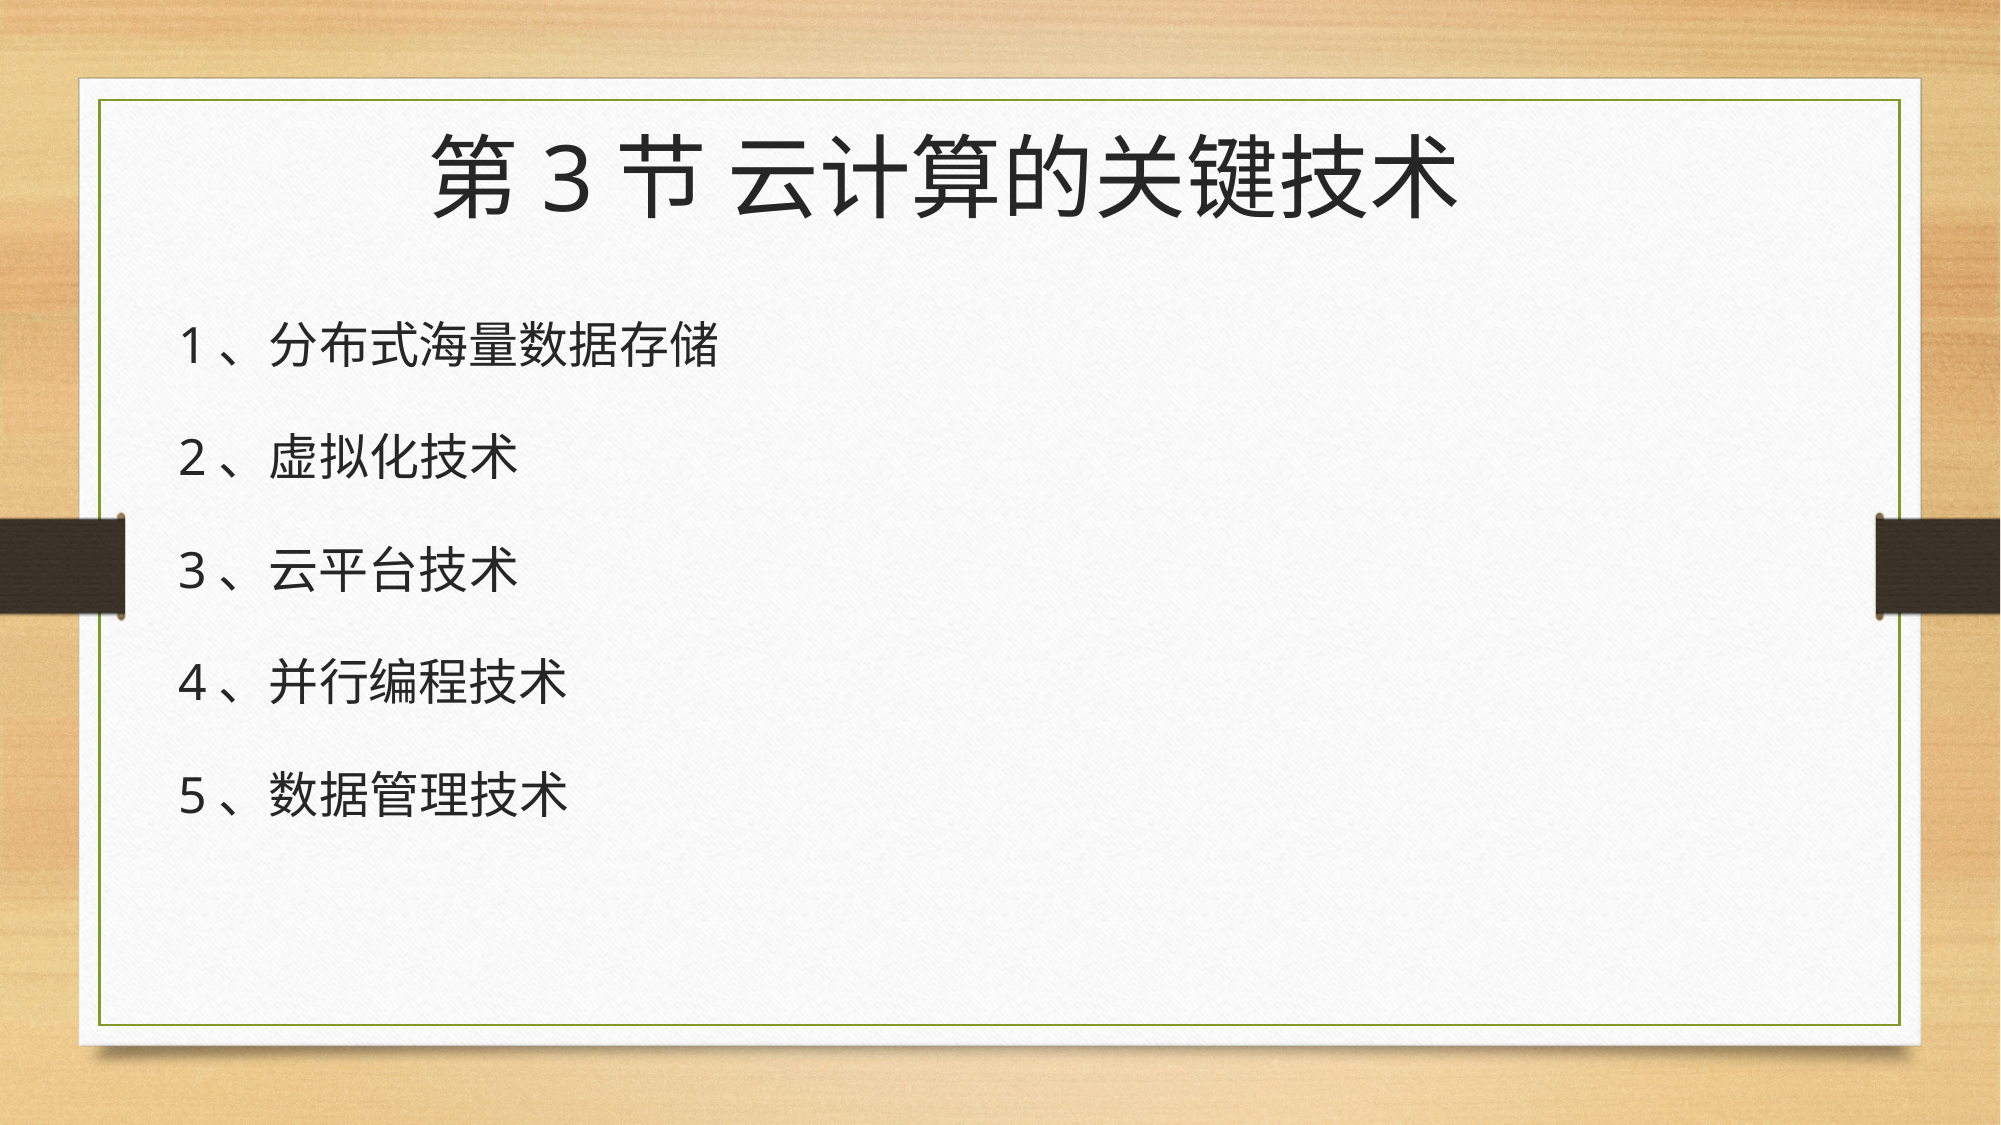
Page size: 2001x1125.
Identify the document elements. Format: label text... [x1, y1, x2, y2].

list 1、分布式海量数据存储 2、虚拟化技术 3、云平台技术 4、并行编程技术 5、数据管理技术 [137, 275, 1897, 988]
picture [0, 0, 2001, 1125]
title 第3节 云计算的关键技术 [81, 73, 1807, 276]
